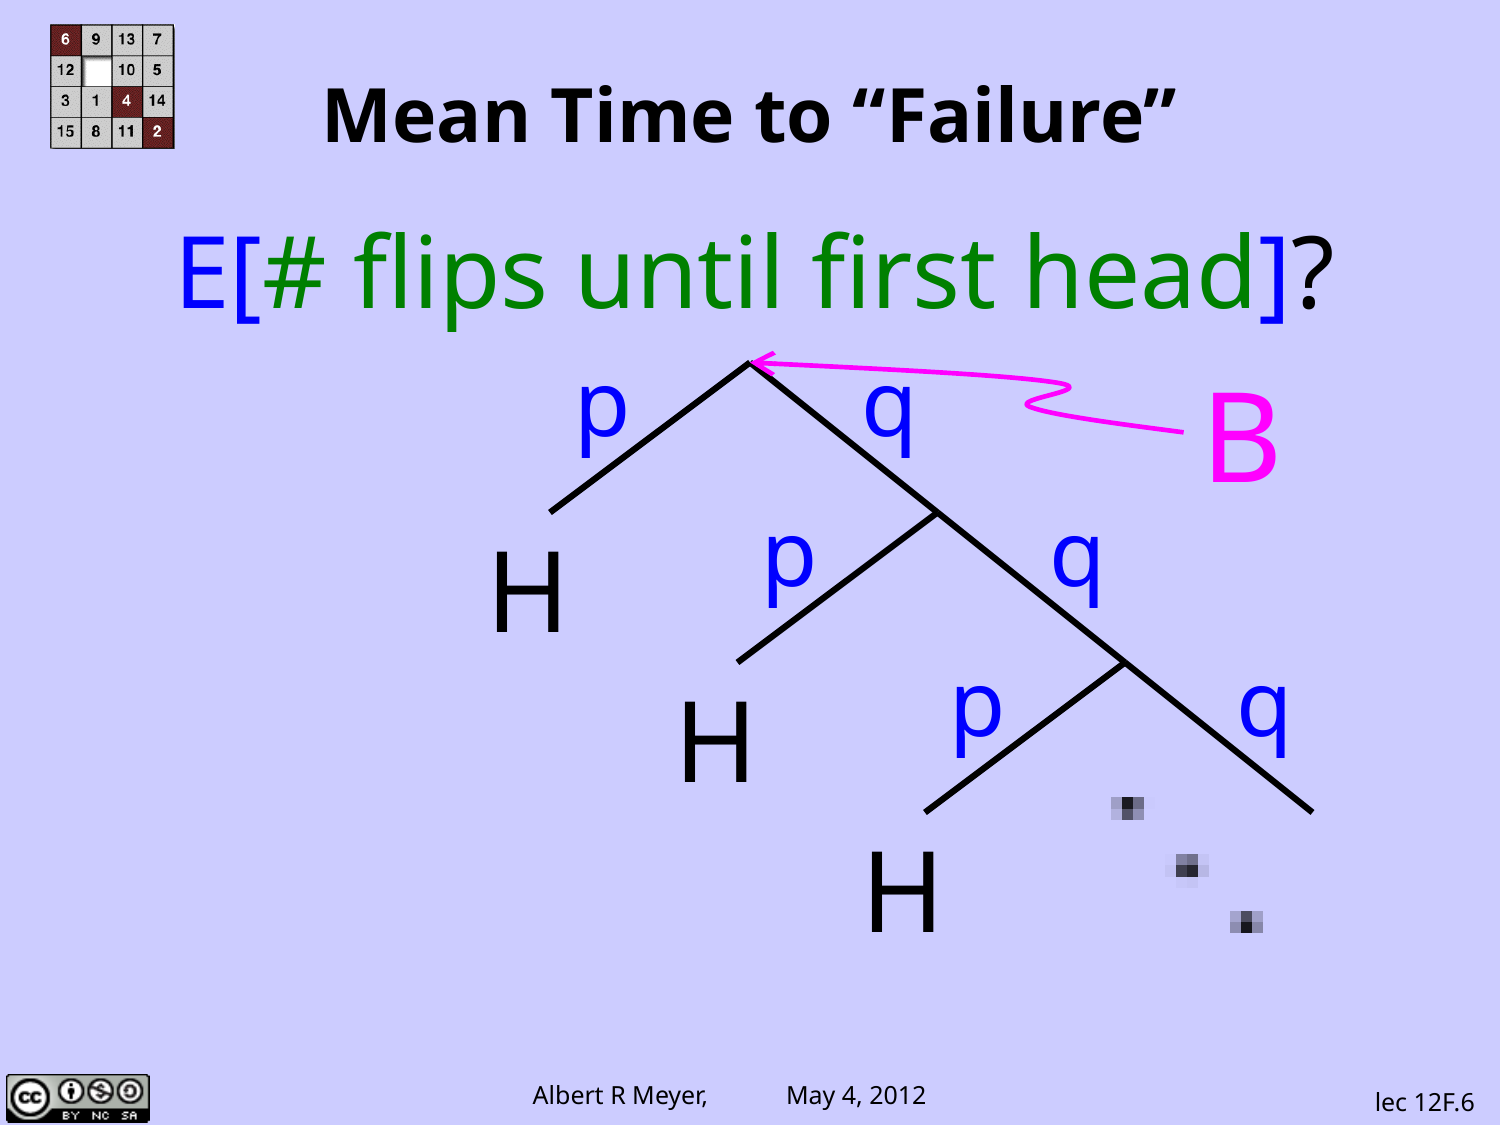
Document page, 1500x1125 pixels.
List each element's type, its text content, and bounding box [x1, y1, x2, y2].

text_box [469, 337, 938, 665]
picture [50, 24, 175, 149]
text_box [1090, 775, 1276, 948]
text_box E[# flips until first head]? [159, 201, 1351, 336]
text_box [844, 637, 1313, 965]
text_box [657, 487, 1126, 815]
text_box B [1187, 349, 1298, 515]
slide_number lec 12F.6 [1239, 1078, 1491, 1120]
text_box [942, 372, 1184, 433]
picture [6, 1074, 150, 1123]
title Mean Time to “Failure” [262, 24, 1238, 201]
